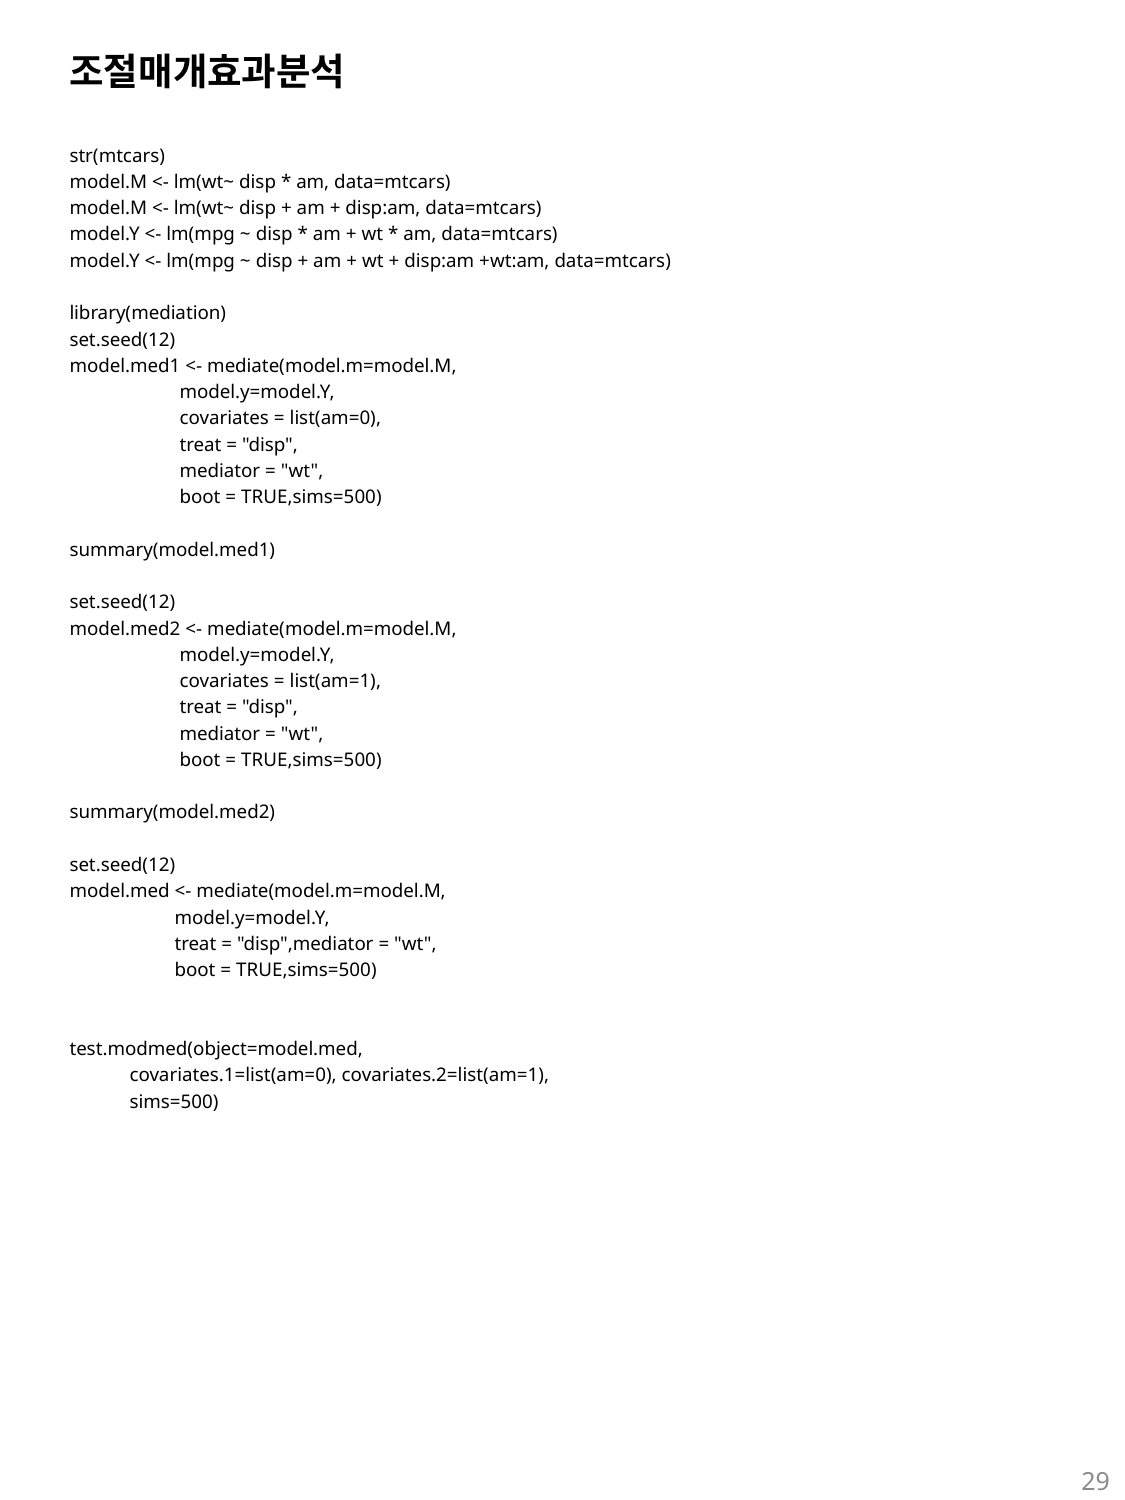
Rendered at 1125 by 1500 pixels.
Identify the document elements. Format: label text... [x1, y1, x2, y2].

list str(mtcars) model.M <- lm(wt~ disp * am, data=mtcars) model.M <- lm(wt~ disp + am + disp:am, data=mtcars) model.Y <- lm(mpg ~ disp * am + wt * am, data=mtcars) model.Y <- lm(mpg ~ disp + am + wt + disp:am +wt:am, data=mtcars) library(mediation) set.seed(12) model.med1 <- mediate(model.m=model.M, model.y=model.Y, covariates = list(am=0), treat = "disp", mediator = "wt", boot = TRUE,sims=500) summary(model.med1) set.seed(12) model.med2 <- mediate(model.m=model.M, model.y=model.Y, covariates = list(am=1), treat = "disp", mediator = "wt", boot = TRUE,sims=500) summary(model.med2) set.seed(12) model.med <- mediate(model.m=model.M, model.y=model.Y, treat = "disp",mediator = "wt", boot = TRUE,sims=500) test.modmed(object=model.med, covariates.1=list(am=0), covariates.2=list(am=1), sims=500) [54, 135, 1068, 1353]
slide_number 29 [862, 1464, 1125, 1500]
title 조절매개효과분석 [54, 17, 1068, 124]
